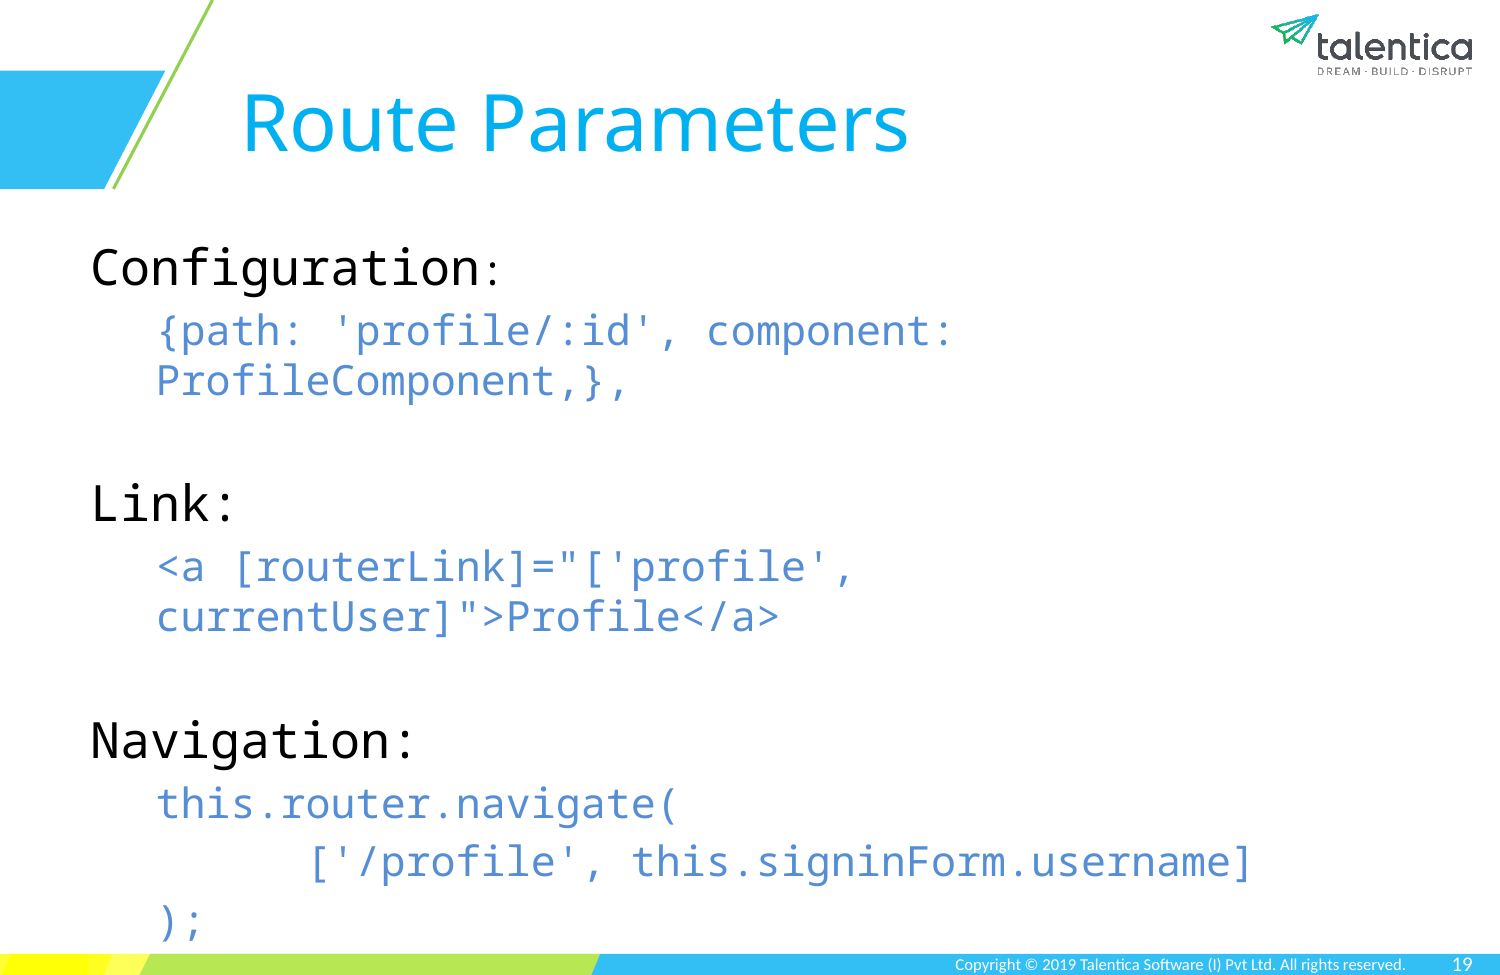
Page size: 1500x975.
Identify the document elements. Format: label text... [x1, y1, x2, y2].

picture [1262, 6, 1482, 83]
title Route Parameters [225, 39, 1425, 202]
list Configuration: {path: 'profile/:id', component: ProfileComponent,}, Link: <a [routerLink]="['profile', currentUser]">Profile</a> Navigation: this.router.navigate( ['/profile', this.signinForm.username] ); [75, 227, 1425, 871]
slide_number 19 [1412, 937, 1488, 975]
